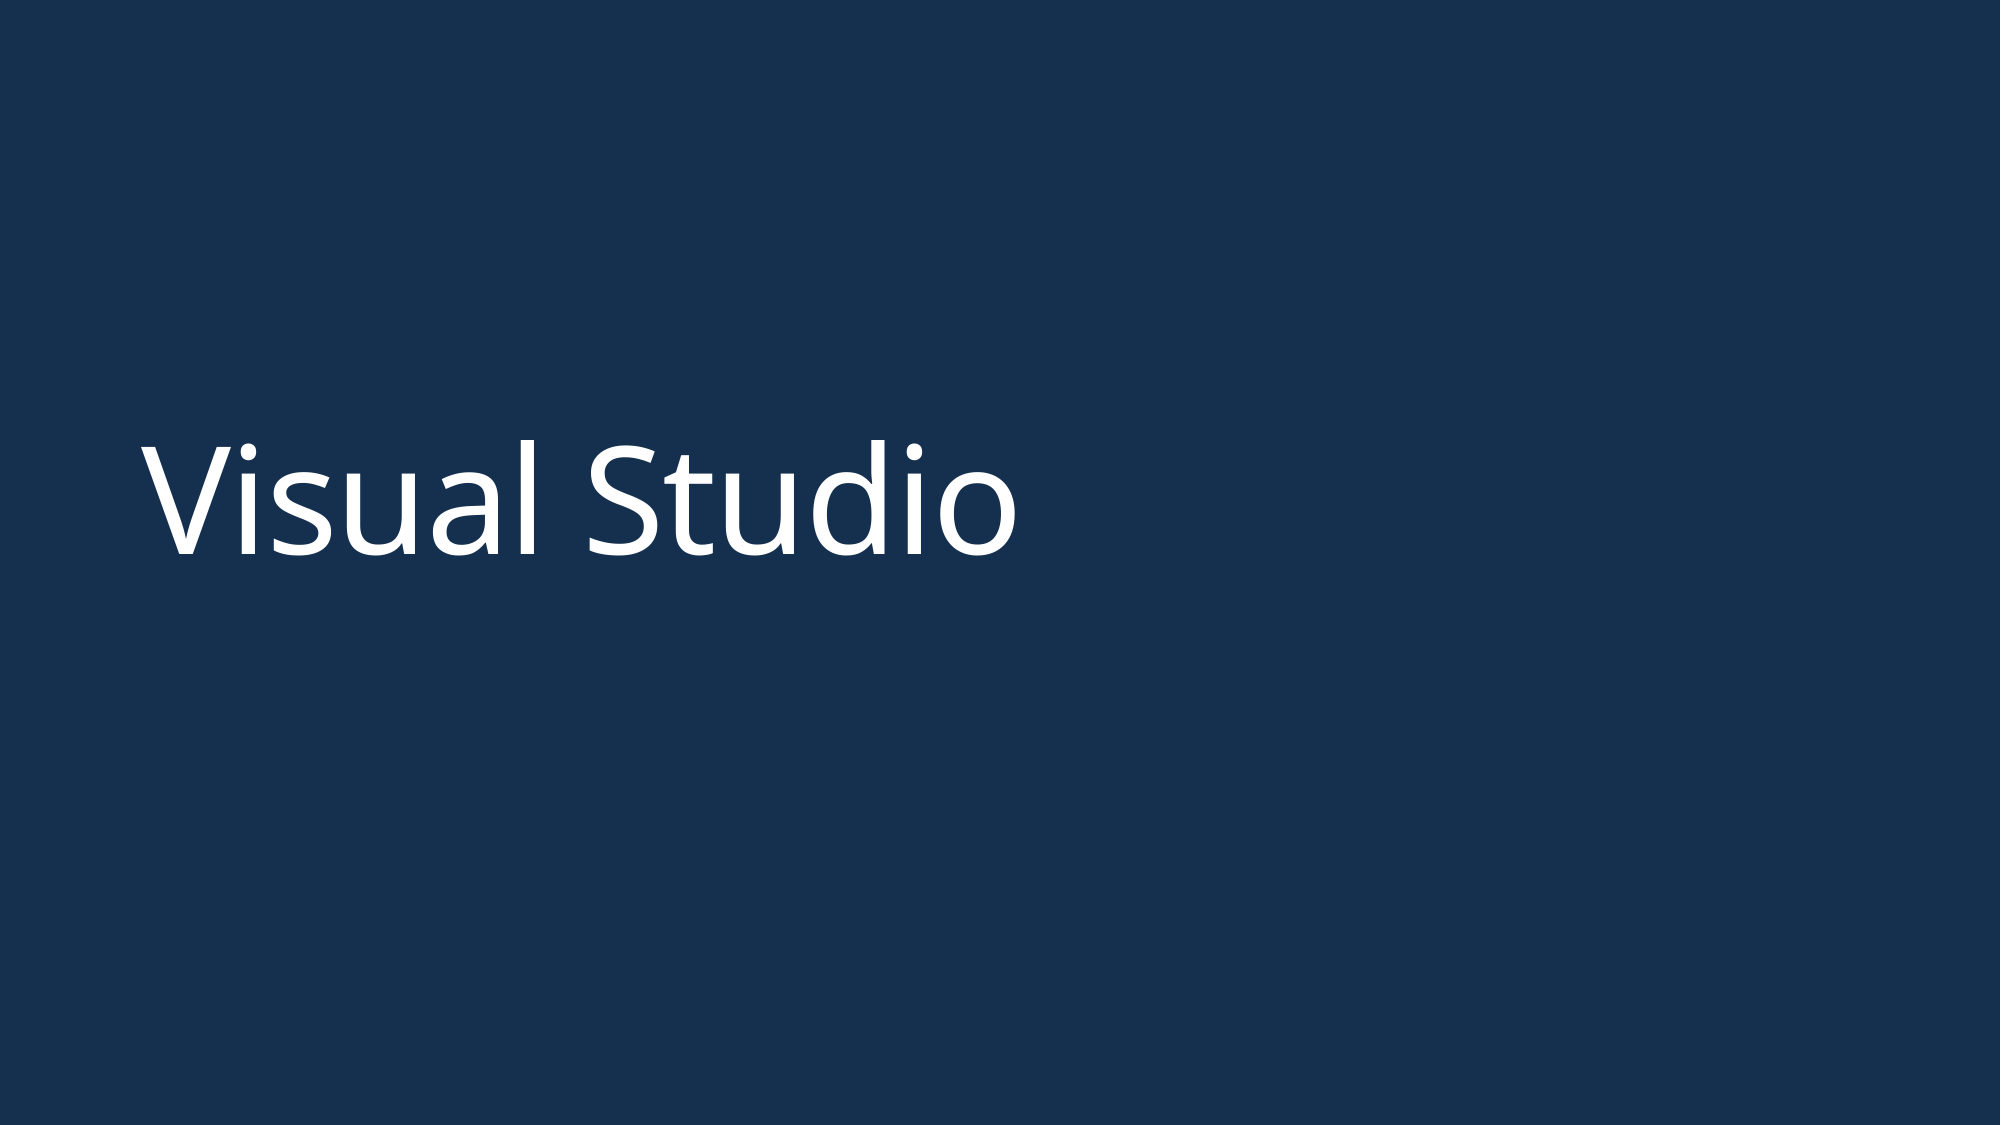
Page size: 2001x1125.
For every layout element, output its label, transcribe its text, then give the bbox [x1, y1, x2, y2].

title Visual Studio [117, 409, 1841, 598]
